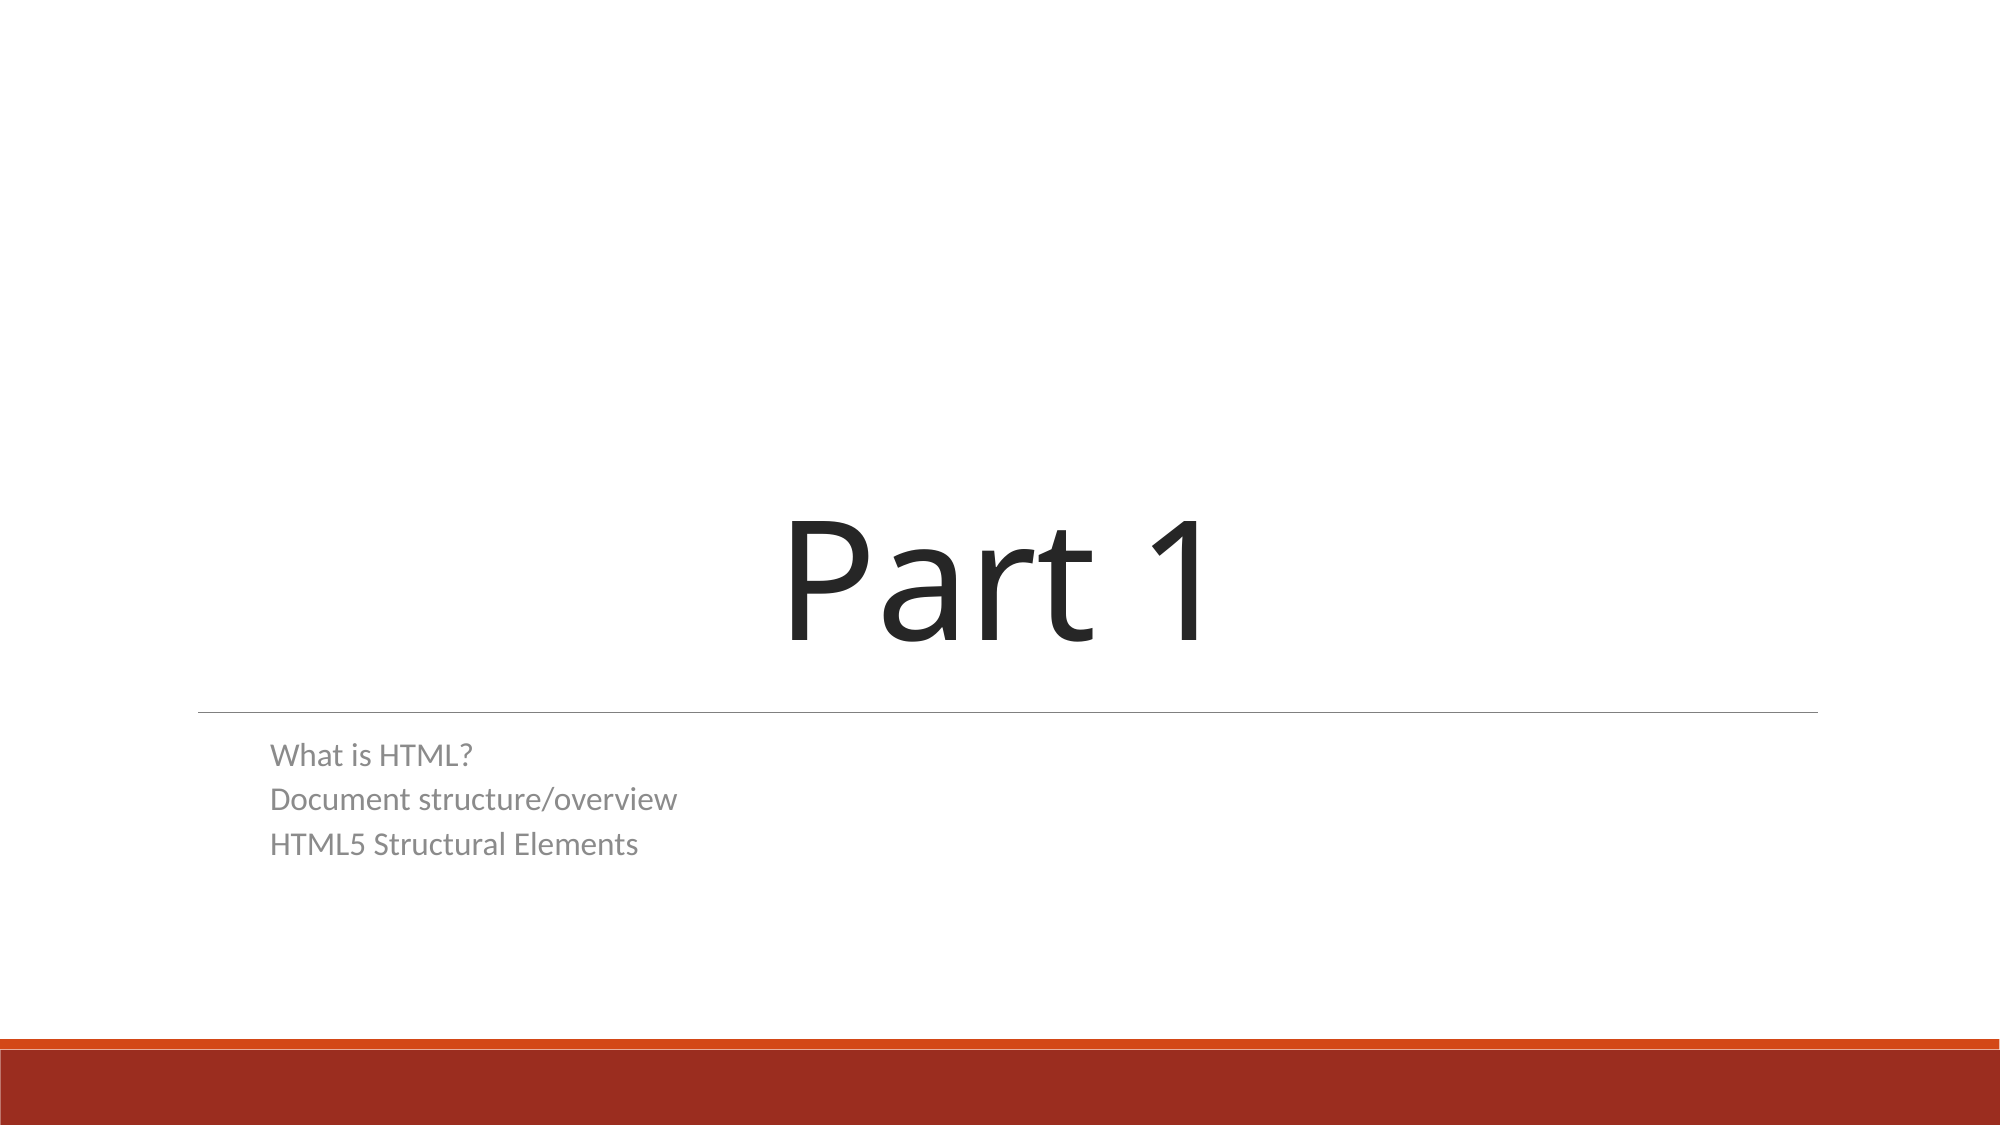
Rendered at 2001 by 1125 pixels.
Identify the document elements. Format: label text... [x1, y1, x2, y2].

list What is HTML? Document structure/overview HTML5 Structural Elements [180, 730, 1830, 918]
title Part 1 [180, 34, 1830, 682]
